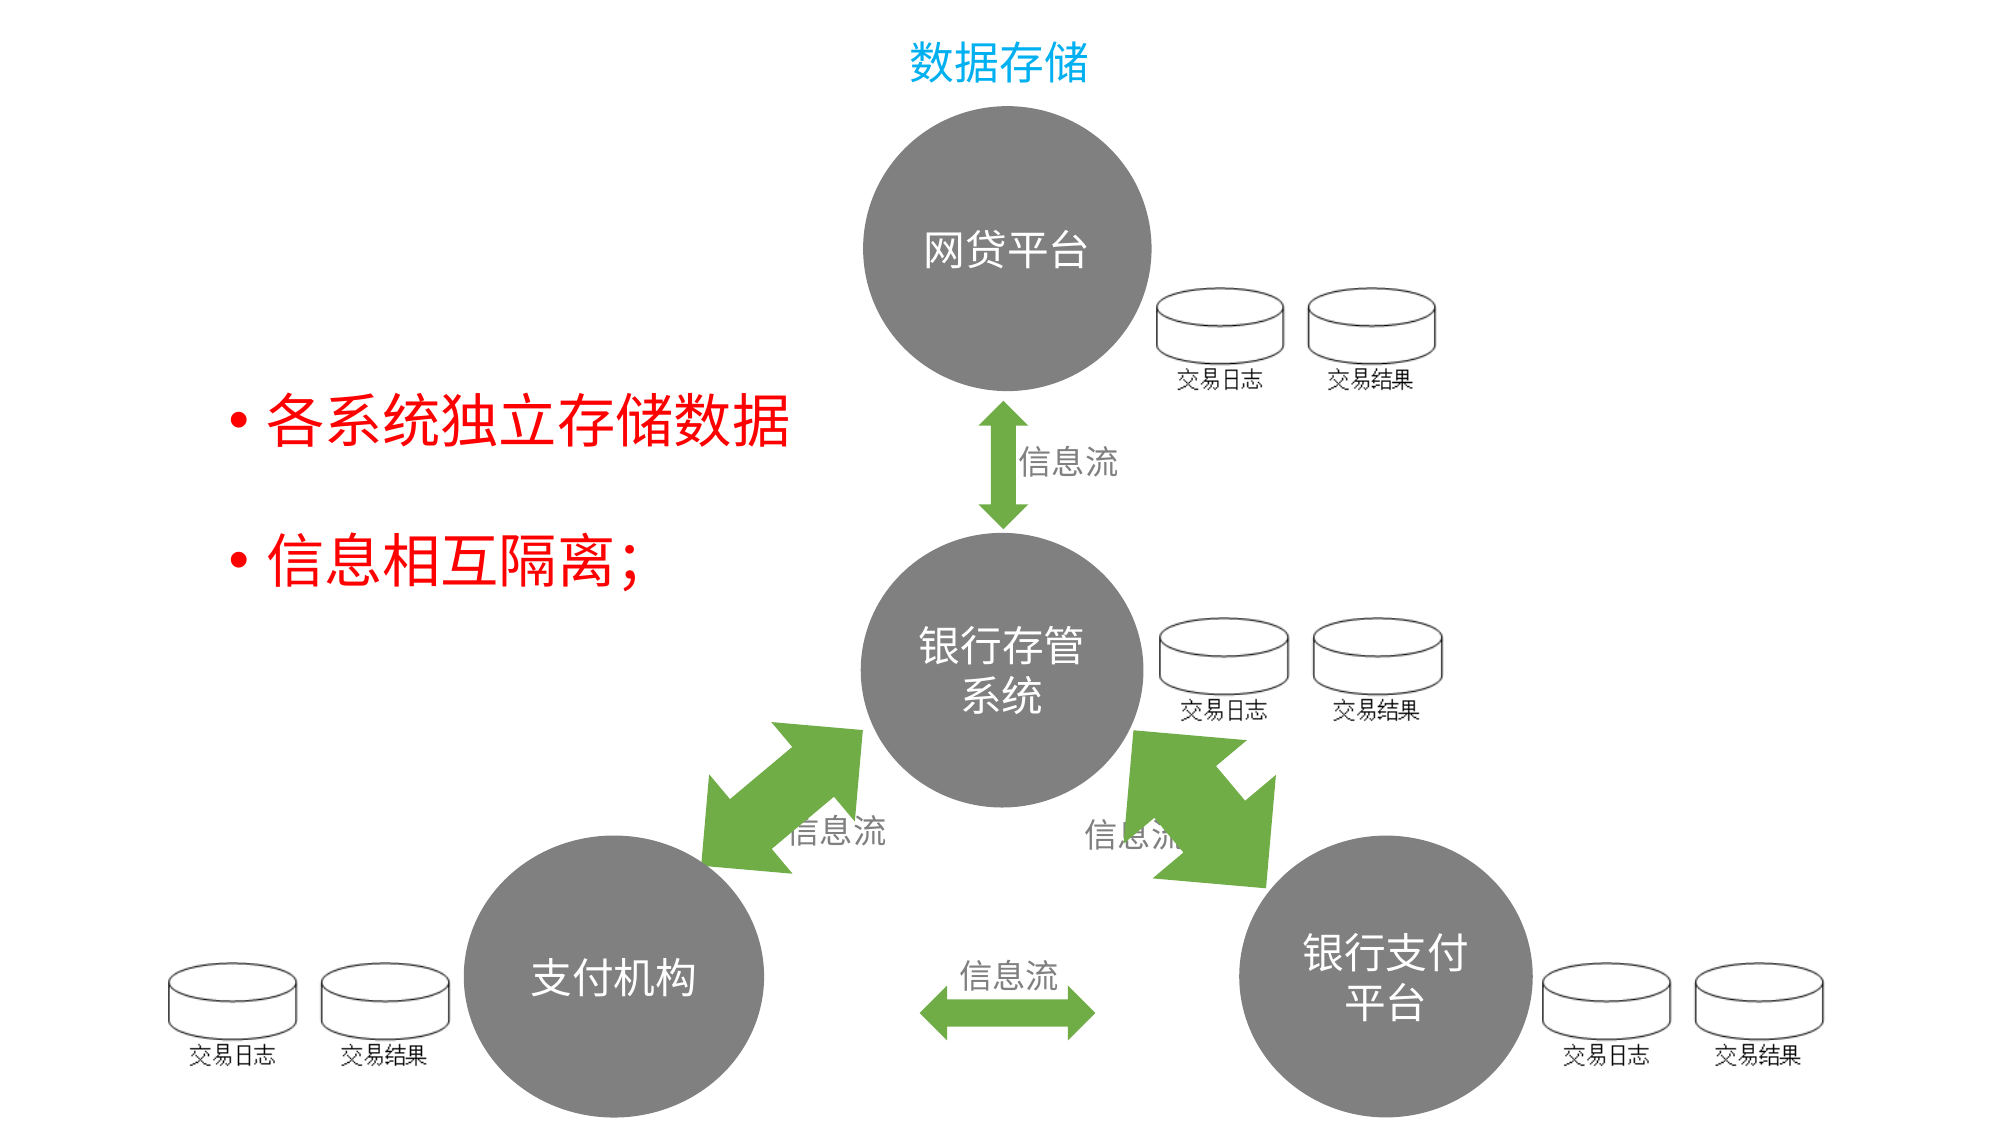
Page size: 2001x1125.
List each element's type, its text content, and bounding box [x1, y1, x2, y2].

text_box 银行存管系统 [860, 532, 1144, 808]
text_box 信息流 [773, 803, 933, 858]
text_box 信息流 [1016, 434, 1165, 489]
text_box [701, 722, 863, 874]
text_box [1123, 730, 1276, 889]
text_box 各系统独立存储数据 信息相互隔离； [213, 328, 861, 642]
picture [1541, 962, 1825, 1077]
picture [1158, 617, 1444, 733]
text_box 网贷平台 [863, 106, 1152, 392]
text_box [978, 400, 1029, 530]
picture [1155, 287, 1437, 401]
text_box 支付机构 [463, 835, 765, 1118]
text_box 信息流 [1069, 806, 1182, 862]
picture [167, 962, 451, 1077]
text_box 信息流 [944, 948, 1106, 1003]
text_box 银行支付平台 [1239, 835, 1533, 1118]
text_box [919, 988, 1096, 1041]
title 数据存储 [137, 0, 1863, 97]
